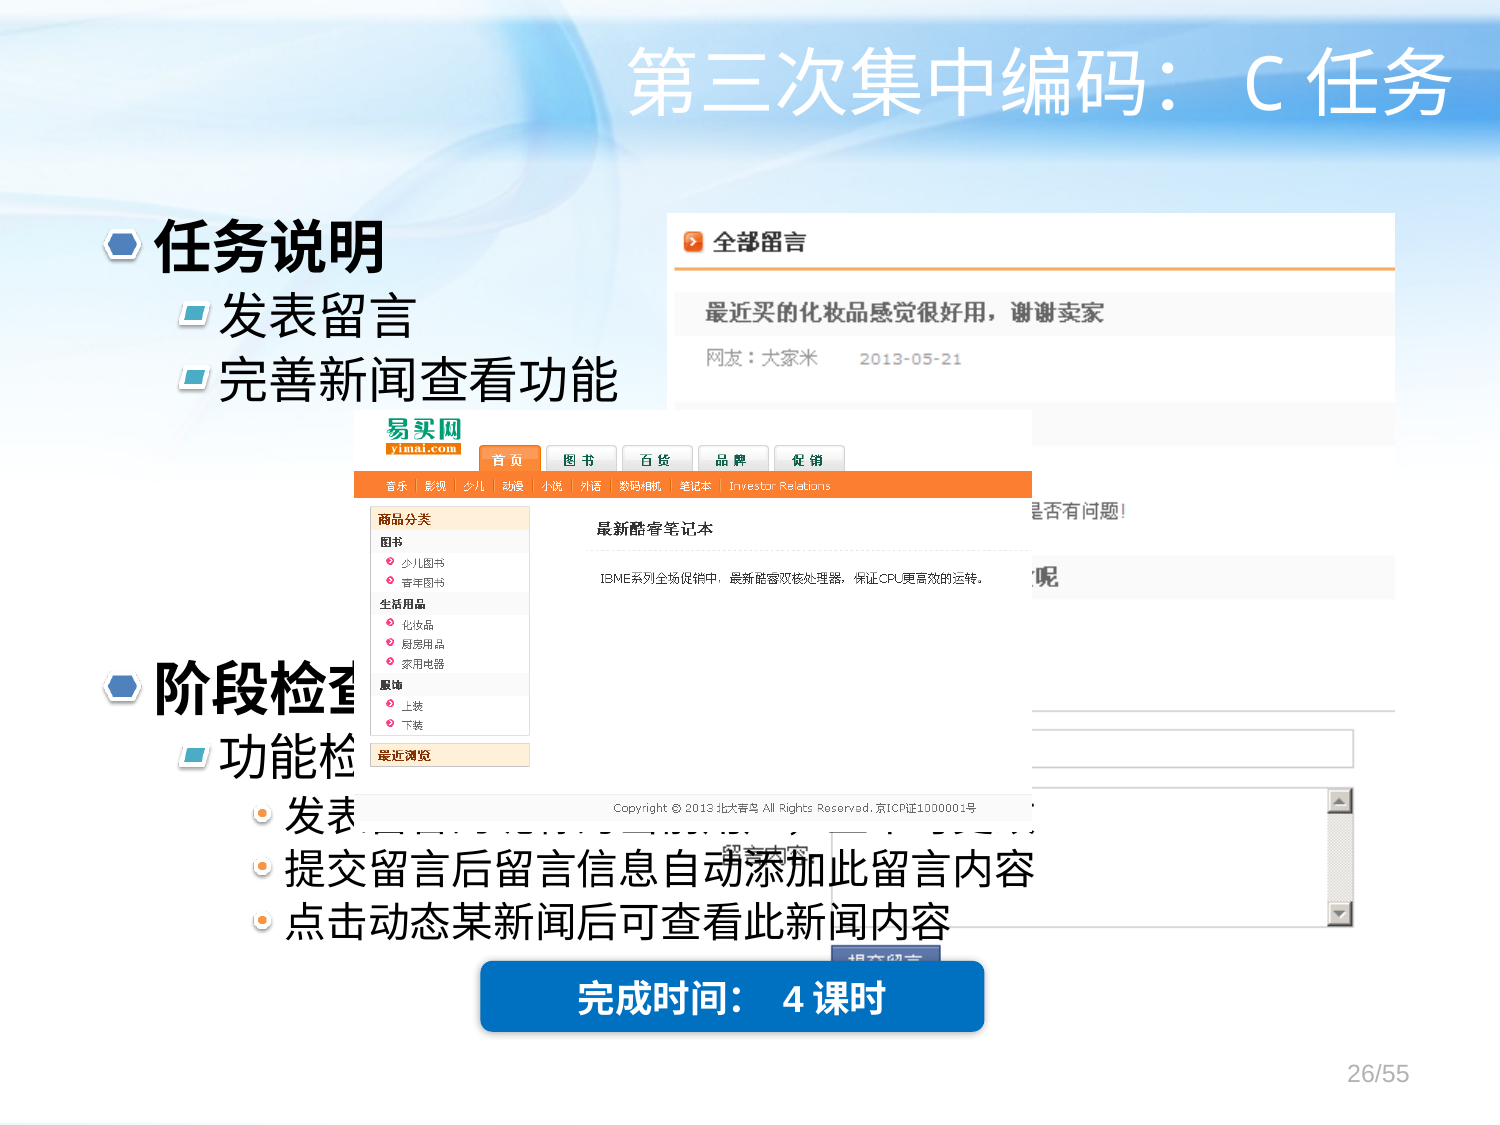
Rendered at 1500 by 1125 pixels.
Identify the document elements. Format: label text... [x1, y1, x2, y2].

picture [0, 0, 1500, 1125]
title 第三次集中编码：C任务 [120, 28, 1471, 176]
slide_number 26/55 [1074, 1042, 1425, 1103]
list 任务说明 发表留言 完善新闻查看功能 阶段检查 功能检查 发表留言的昵称为当前用户，且不可更改 提交留言后留言信息自动添加此留言内容 点击动态某新闻后可查看此新闻内容 [82, 210, 1432, 1020]
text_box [480, 960, 985, 1032]
